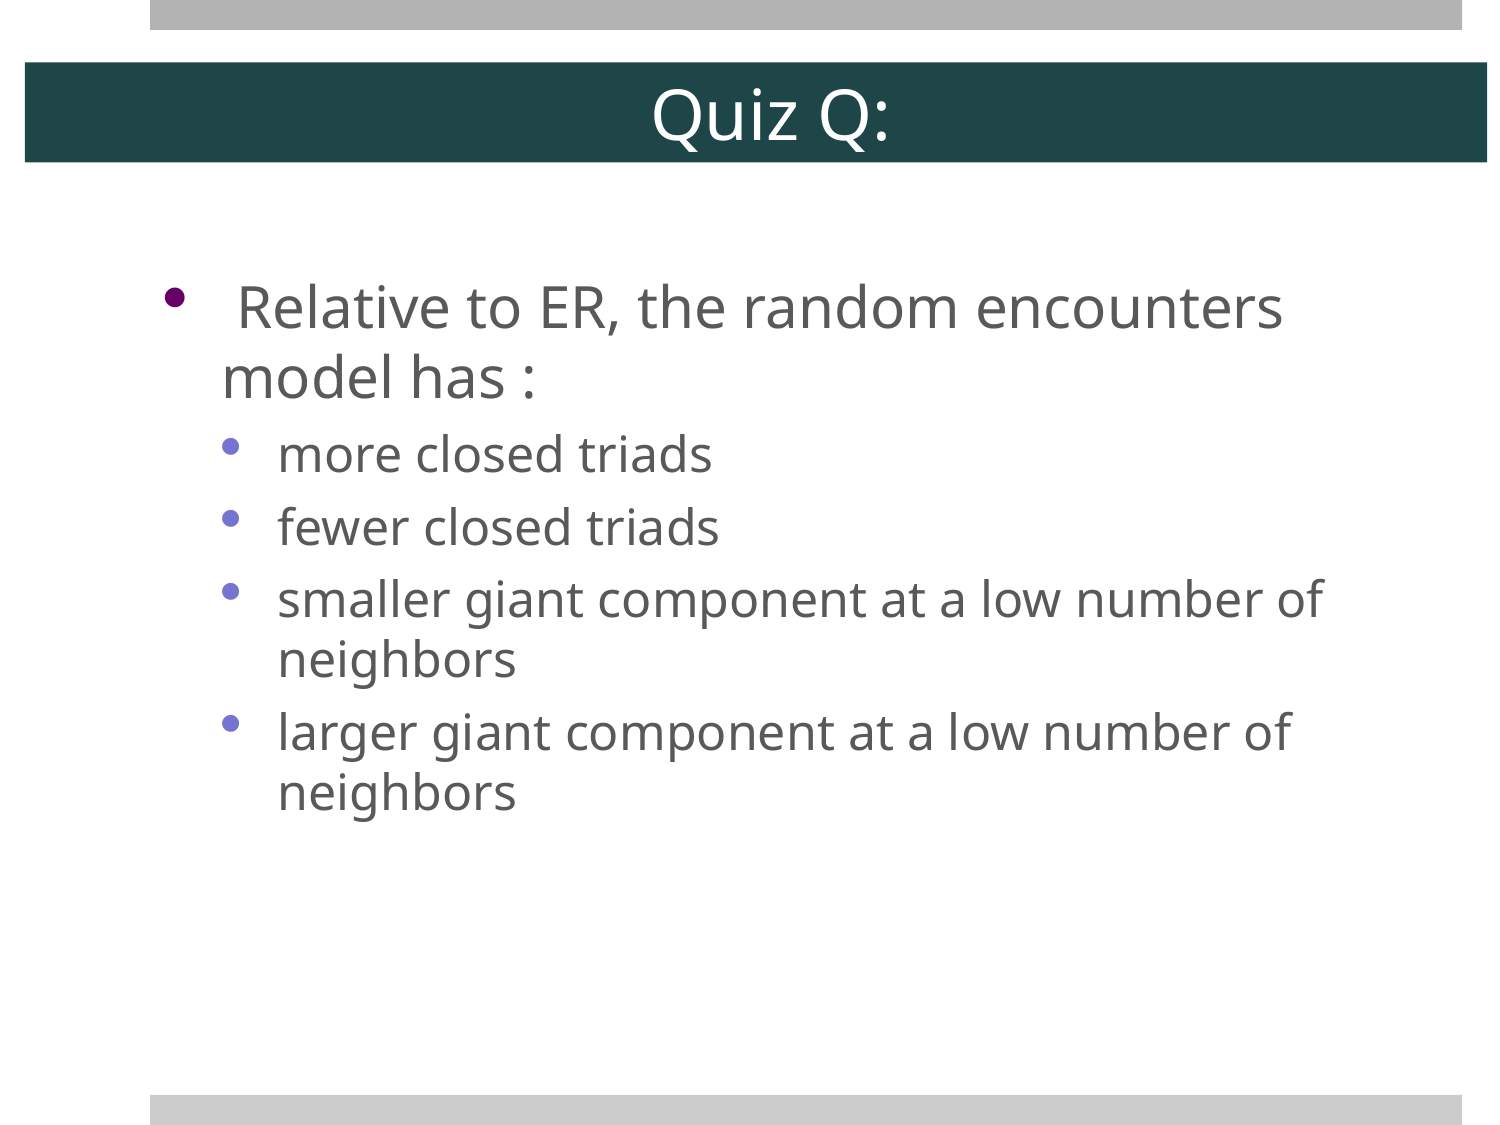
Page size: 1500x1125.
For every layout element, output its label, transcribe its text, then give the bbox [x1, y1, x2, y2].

title Quiz Q: [24, 62, 1488, 163]
list Relative to ER, the random encounters model has : more closed triads fewer closed triads smaller giant component at a low number of neighbors larger giant component at a low number of neighbors [150, 262, 1400, 988]
